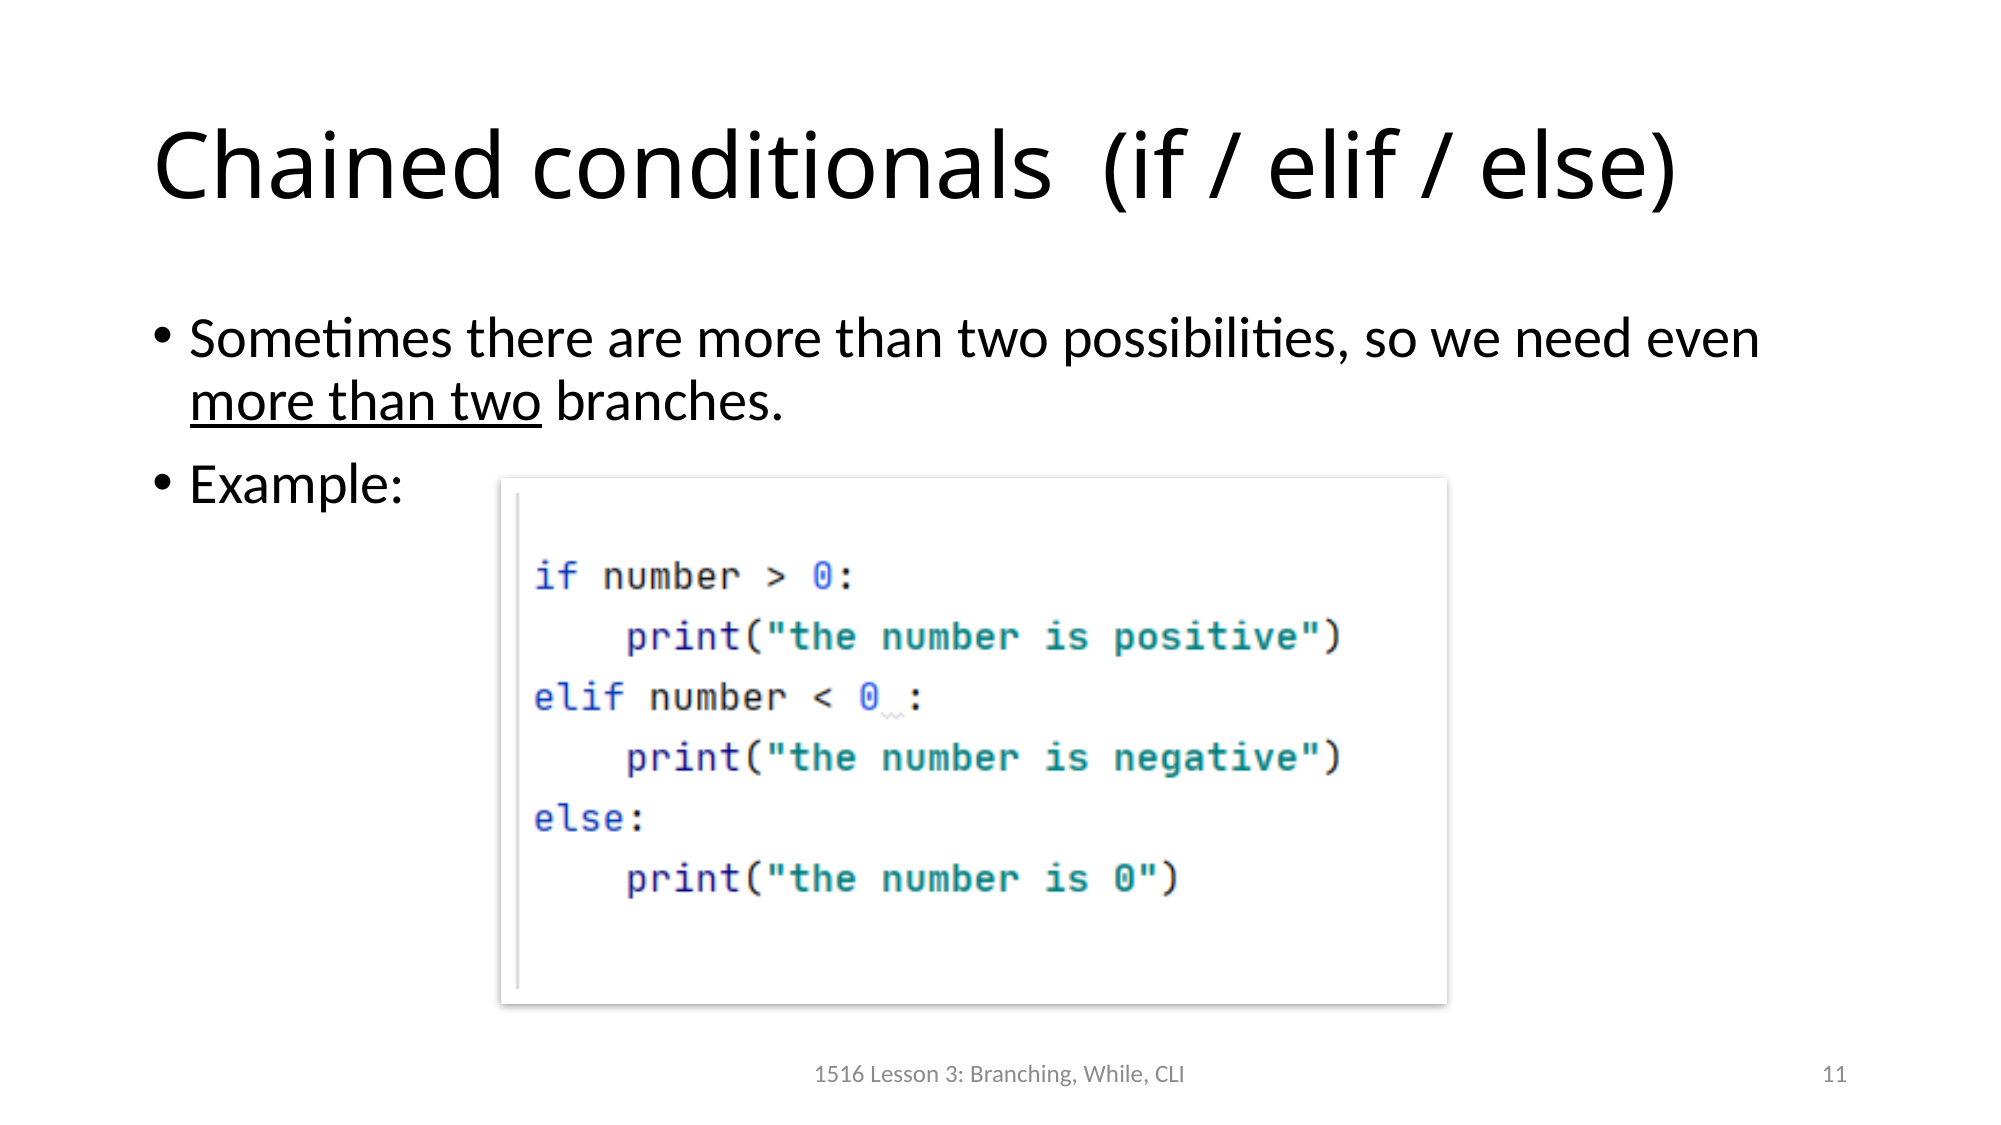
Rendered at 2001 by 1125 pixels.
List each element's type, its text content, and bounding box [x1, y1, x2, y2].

slide_number 11 [1412, 1042, 1863, 1103]
list Sometimes there are more than two possibilities, so we need even more than two branches. Example: [137, 299, 1863, 1014]
footer 1516 Lesson 3: Branching, While, CLI [662, 1042, 1338, 1103]
picture [515, 492, 1433, 990]
title Chained conditionals (if / elif / else) [137, 59, 1863, 278]
